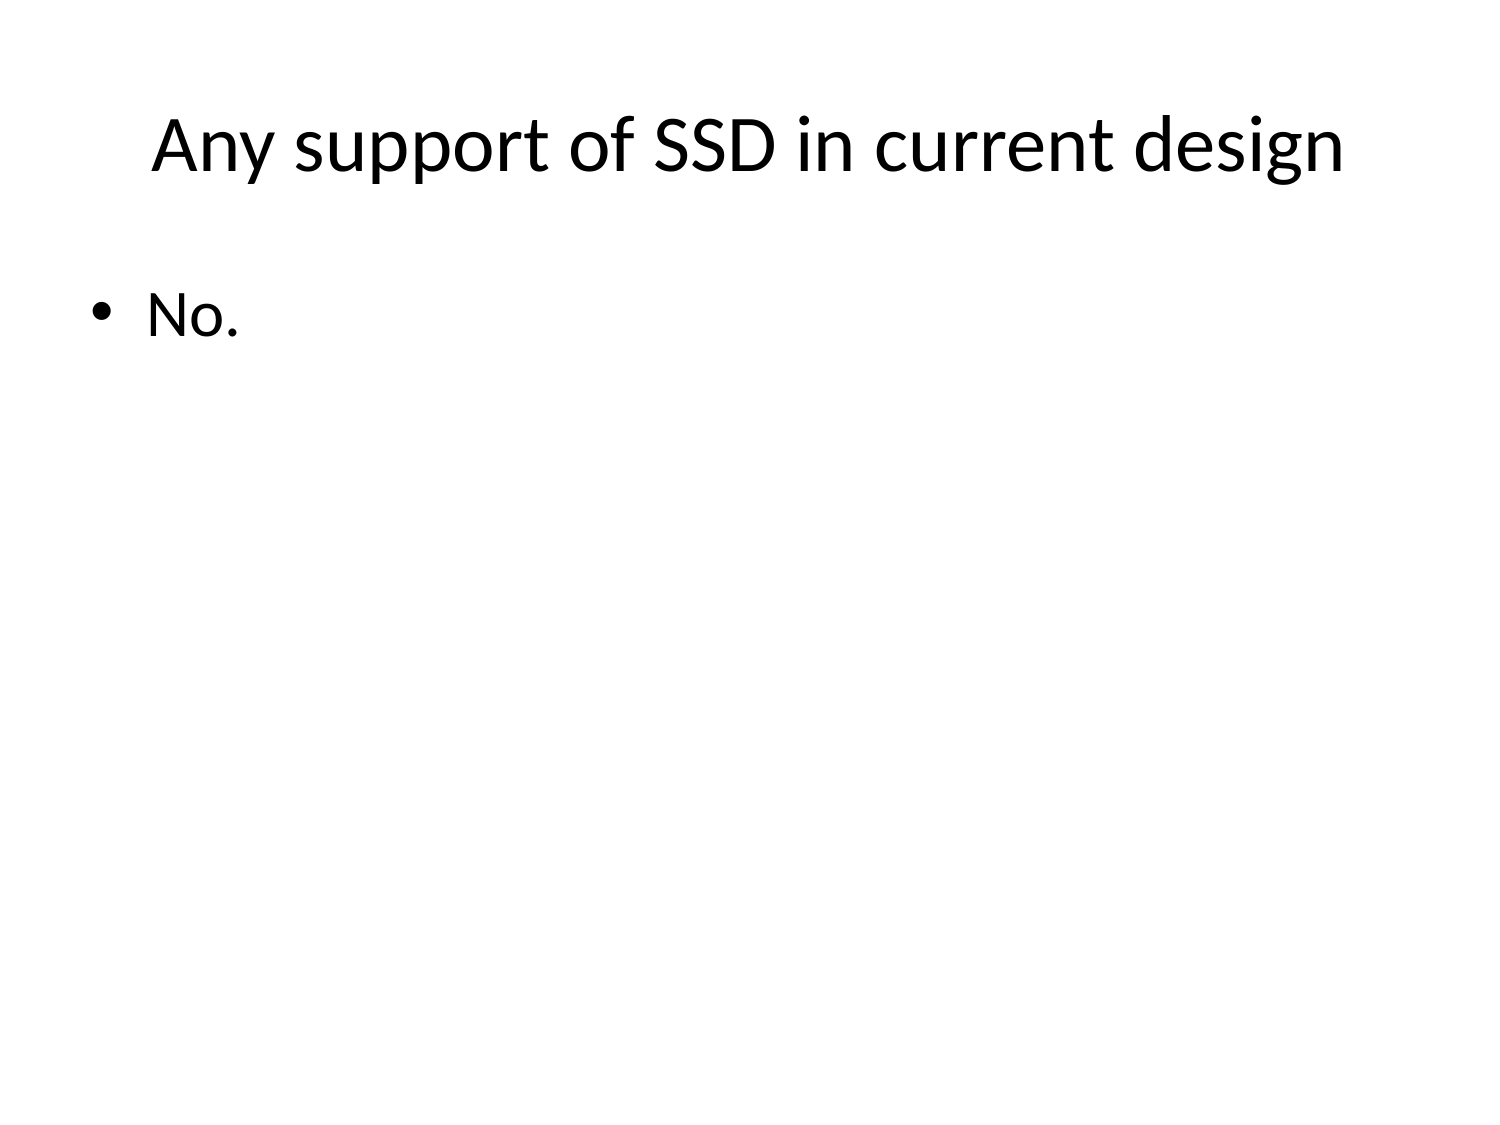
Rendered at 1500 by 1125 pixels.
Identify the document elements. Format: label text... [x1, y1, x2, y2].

title Any support of SSD in current design [75, 45, 1425, 233]
list No. [75, 262, 1425, 1005]
